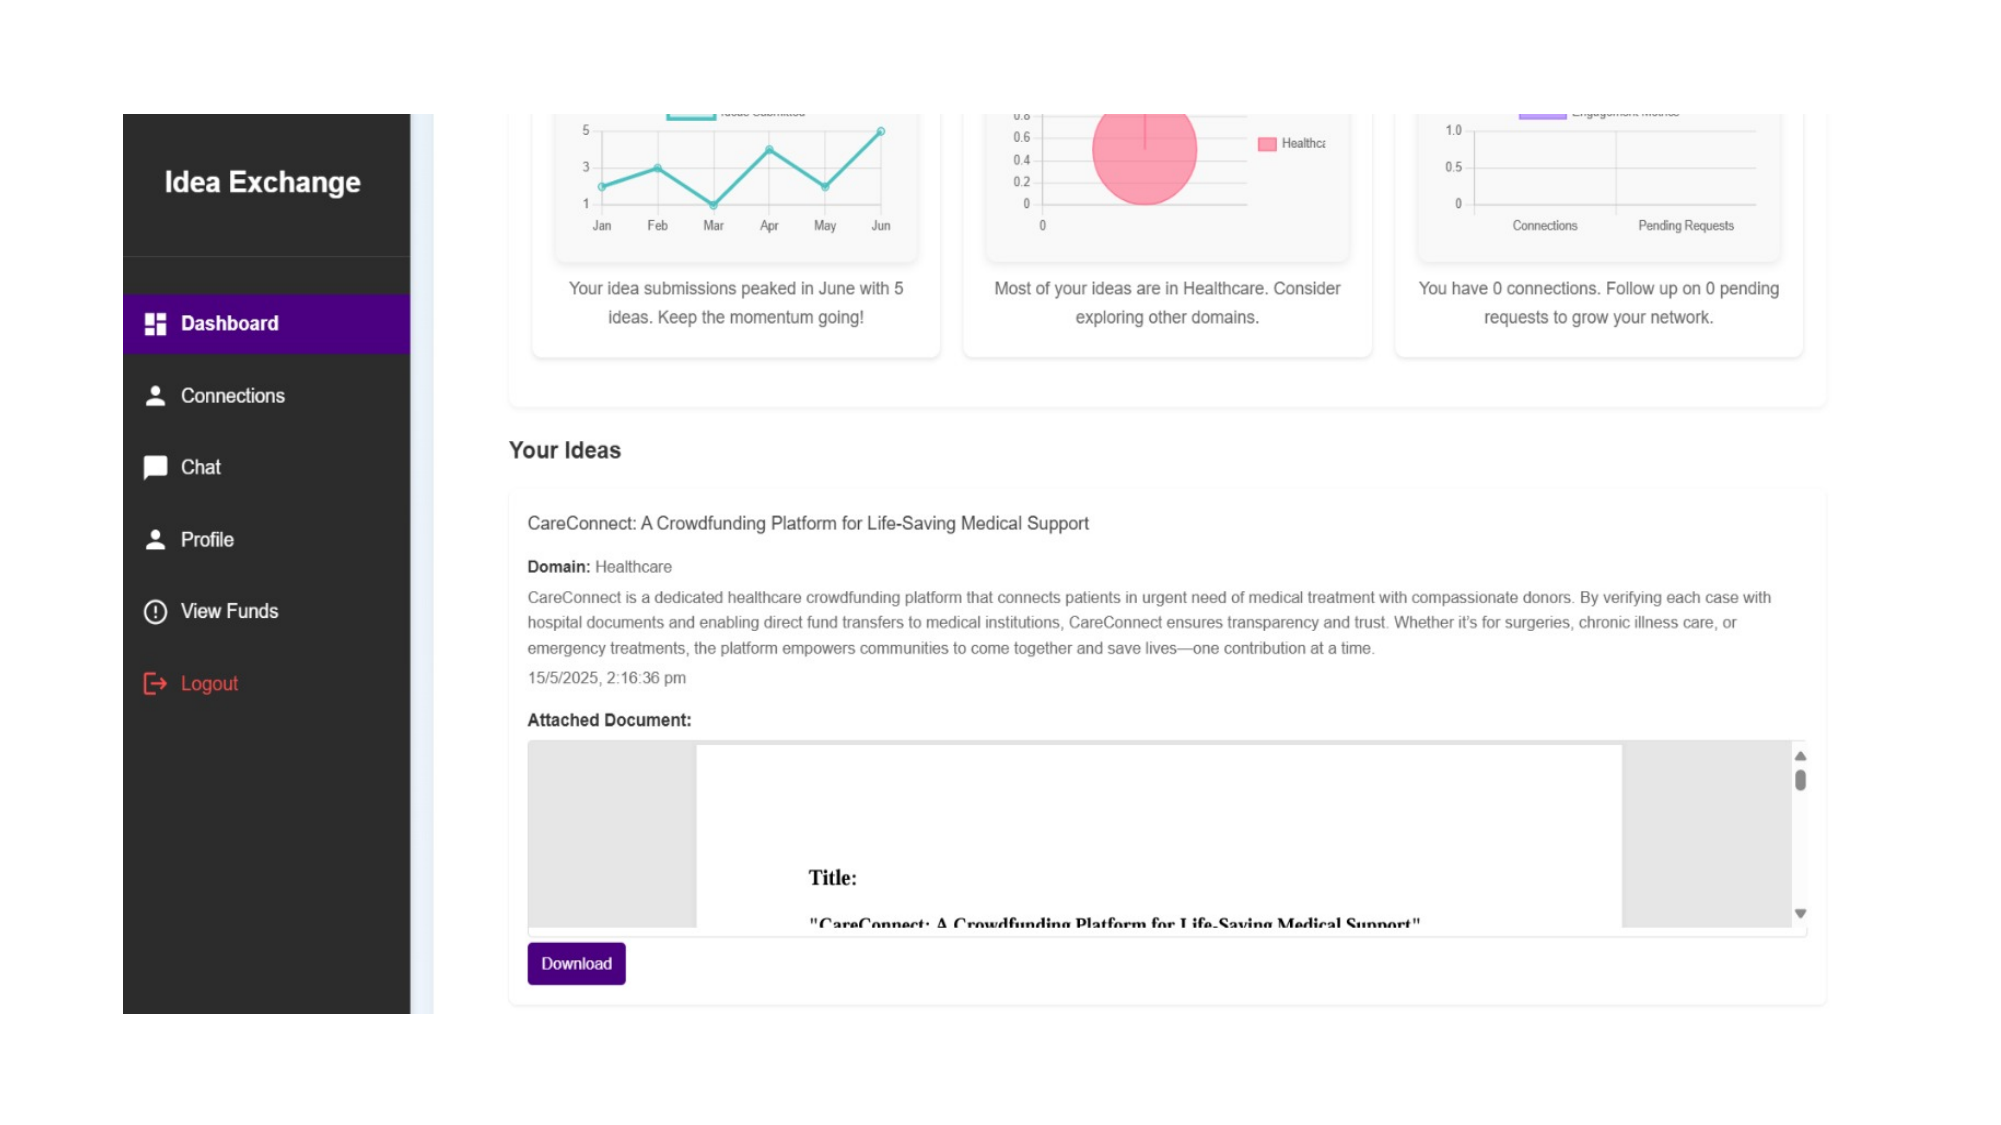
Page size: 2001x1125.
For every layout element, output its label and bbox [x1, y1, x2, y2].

list [123, 113, 1874, 1014]
